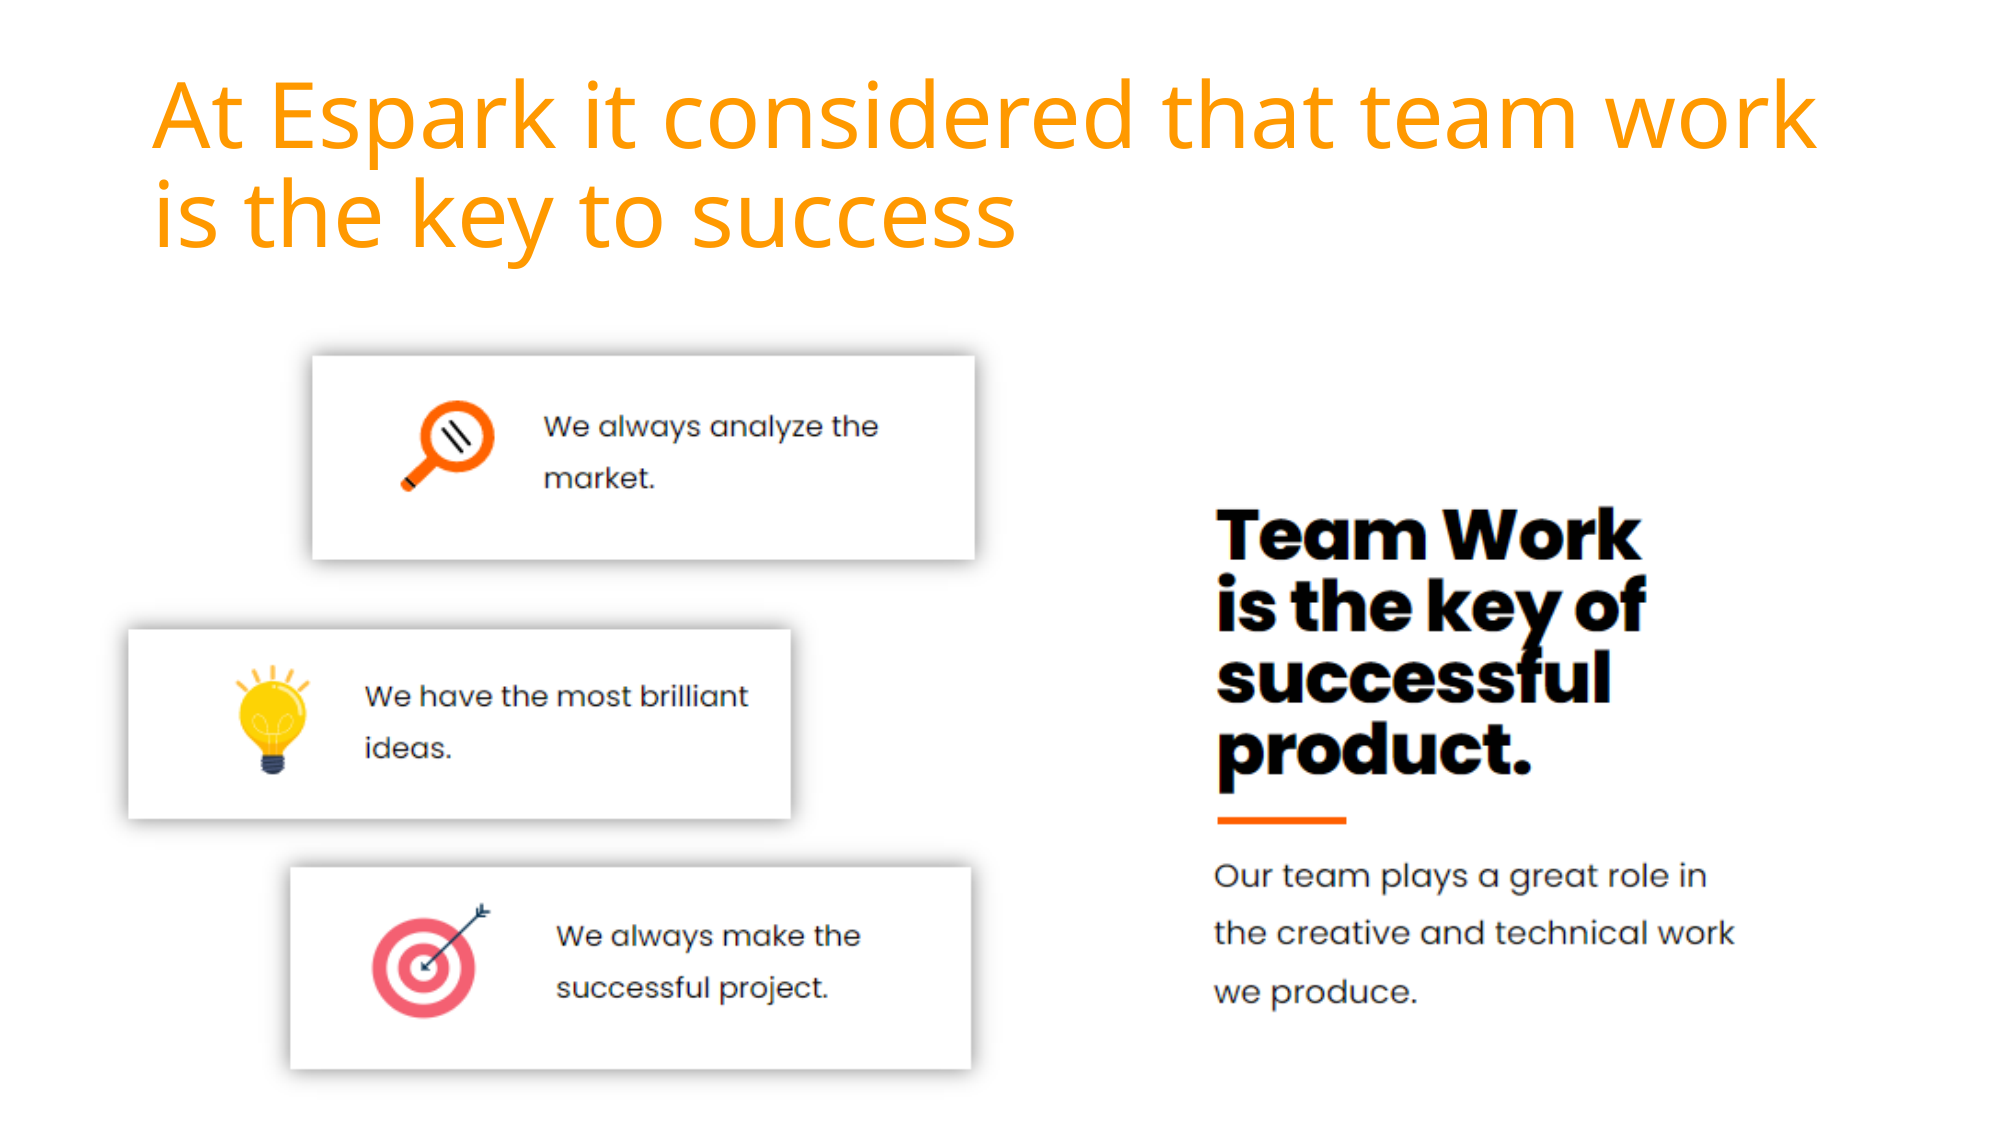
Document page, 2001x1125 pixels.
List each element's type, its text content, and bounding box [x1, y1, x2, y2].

title At Espark it considered that team work is the key to success [137, 59, 1863, 278]
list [0, 299, 2000, 1125]
